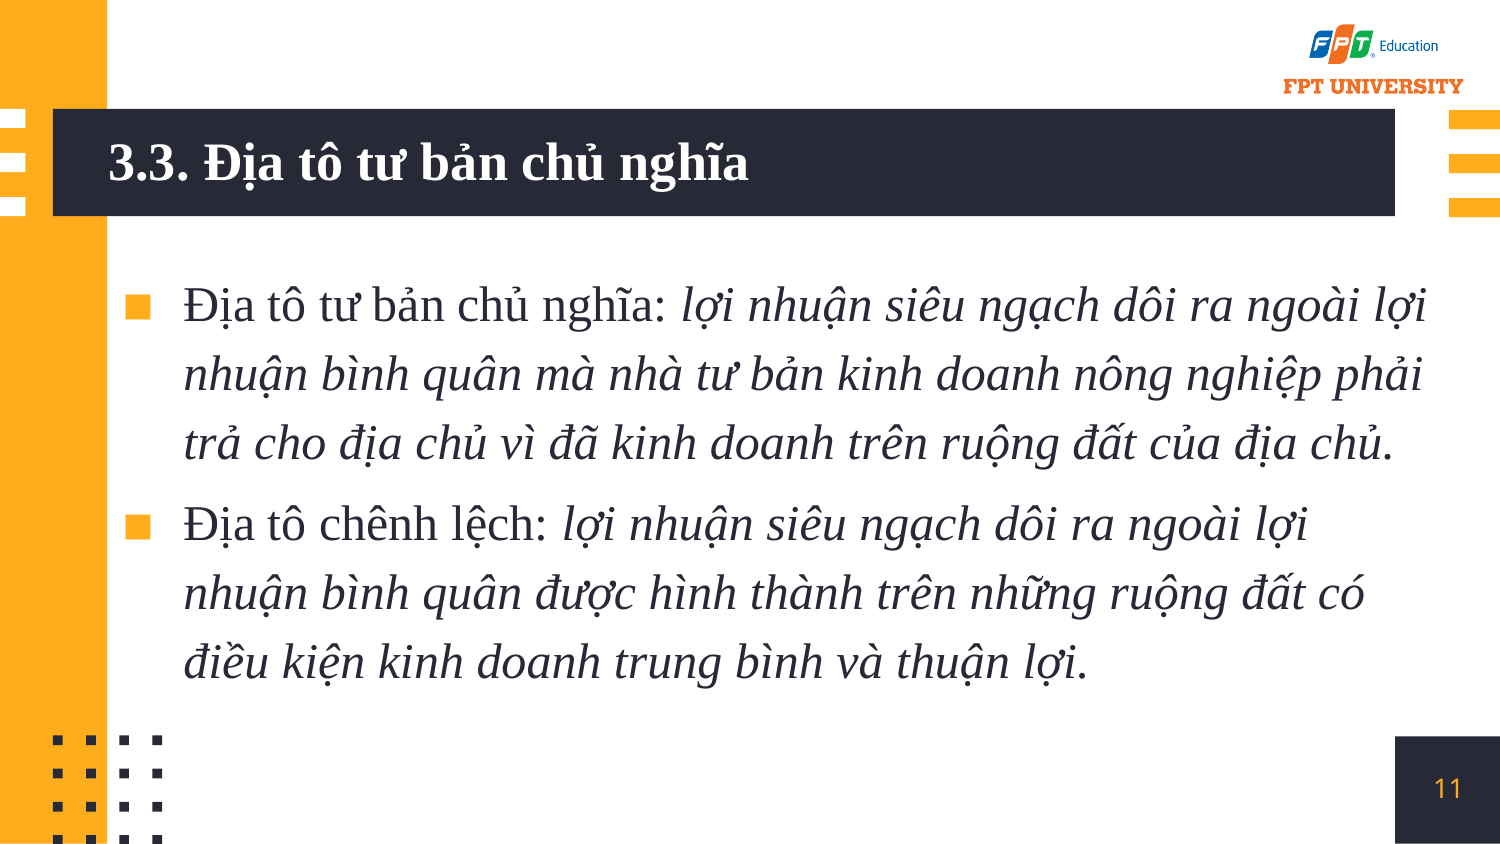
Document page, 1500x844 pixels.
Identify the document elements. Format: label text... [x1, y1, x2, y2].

list Địa tô tư bản chủ nghĩa: lợi nhuận siêu ngạch dôi ra ngoài lợi nhuận bình quân mà nhà tư bản kinh doanh nông nghiệp phải trả cho địa chủ vì đã kinh doanh trên ruộng đất của địa chủ. Địa tô chênh lệch: lợi nhuận siêu ngạch dôi ra ngoài lợi nhuận bình quân được hình thành trên những ruộng đất có điều kiện kinh doanh trung bình và thuận lợi. [108, 262, 1432, 736]
slide_number 11 [1395, 736, 1500, 844]
title 3.3. Địa tô tư bản chủ nghĩa [108, 108, 1396, 217]
picture [1276, 10, 1471, 108]
